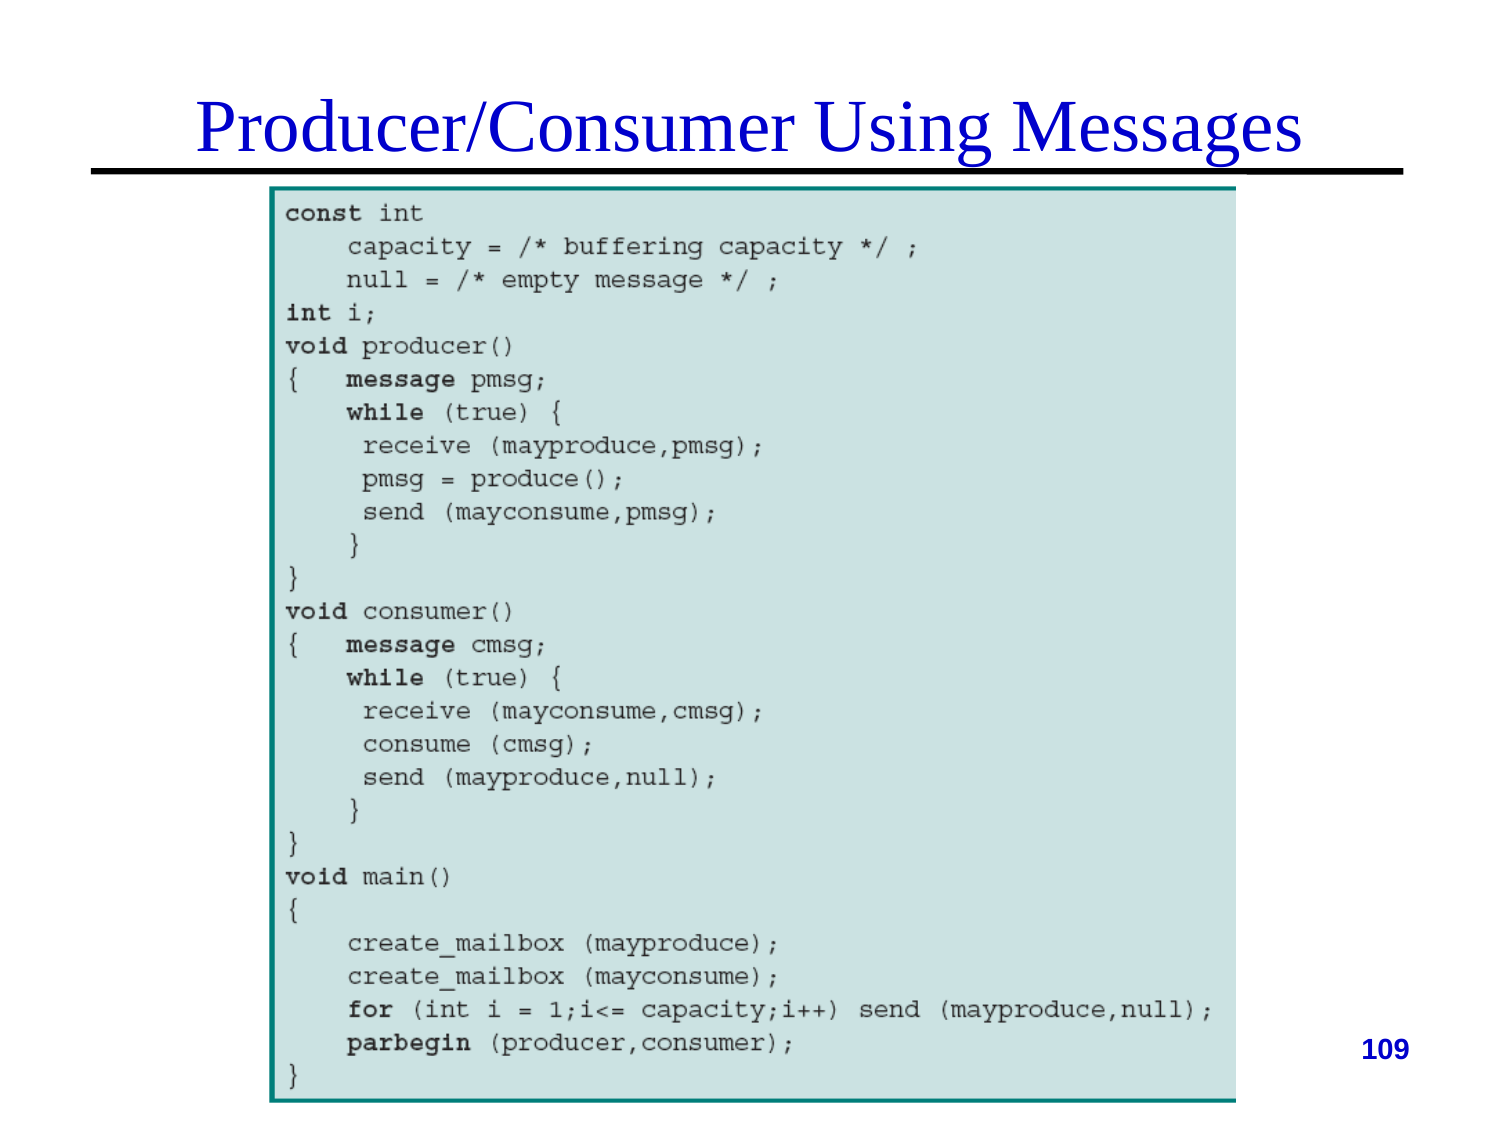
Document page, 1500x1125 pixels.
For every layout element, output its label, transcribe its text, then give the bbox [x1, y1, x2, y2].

slide_number 109 [1273, 1022, 1426, 1102]
picture [256, 180, 1236, 1115]
title Producer/Consumer Using Messages [74, 27, 1426, 216]
